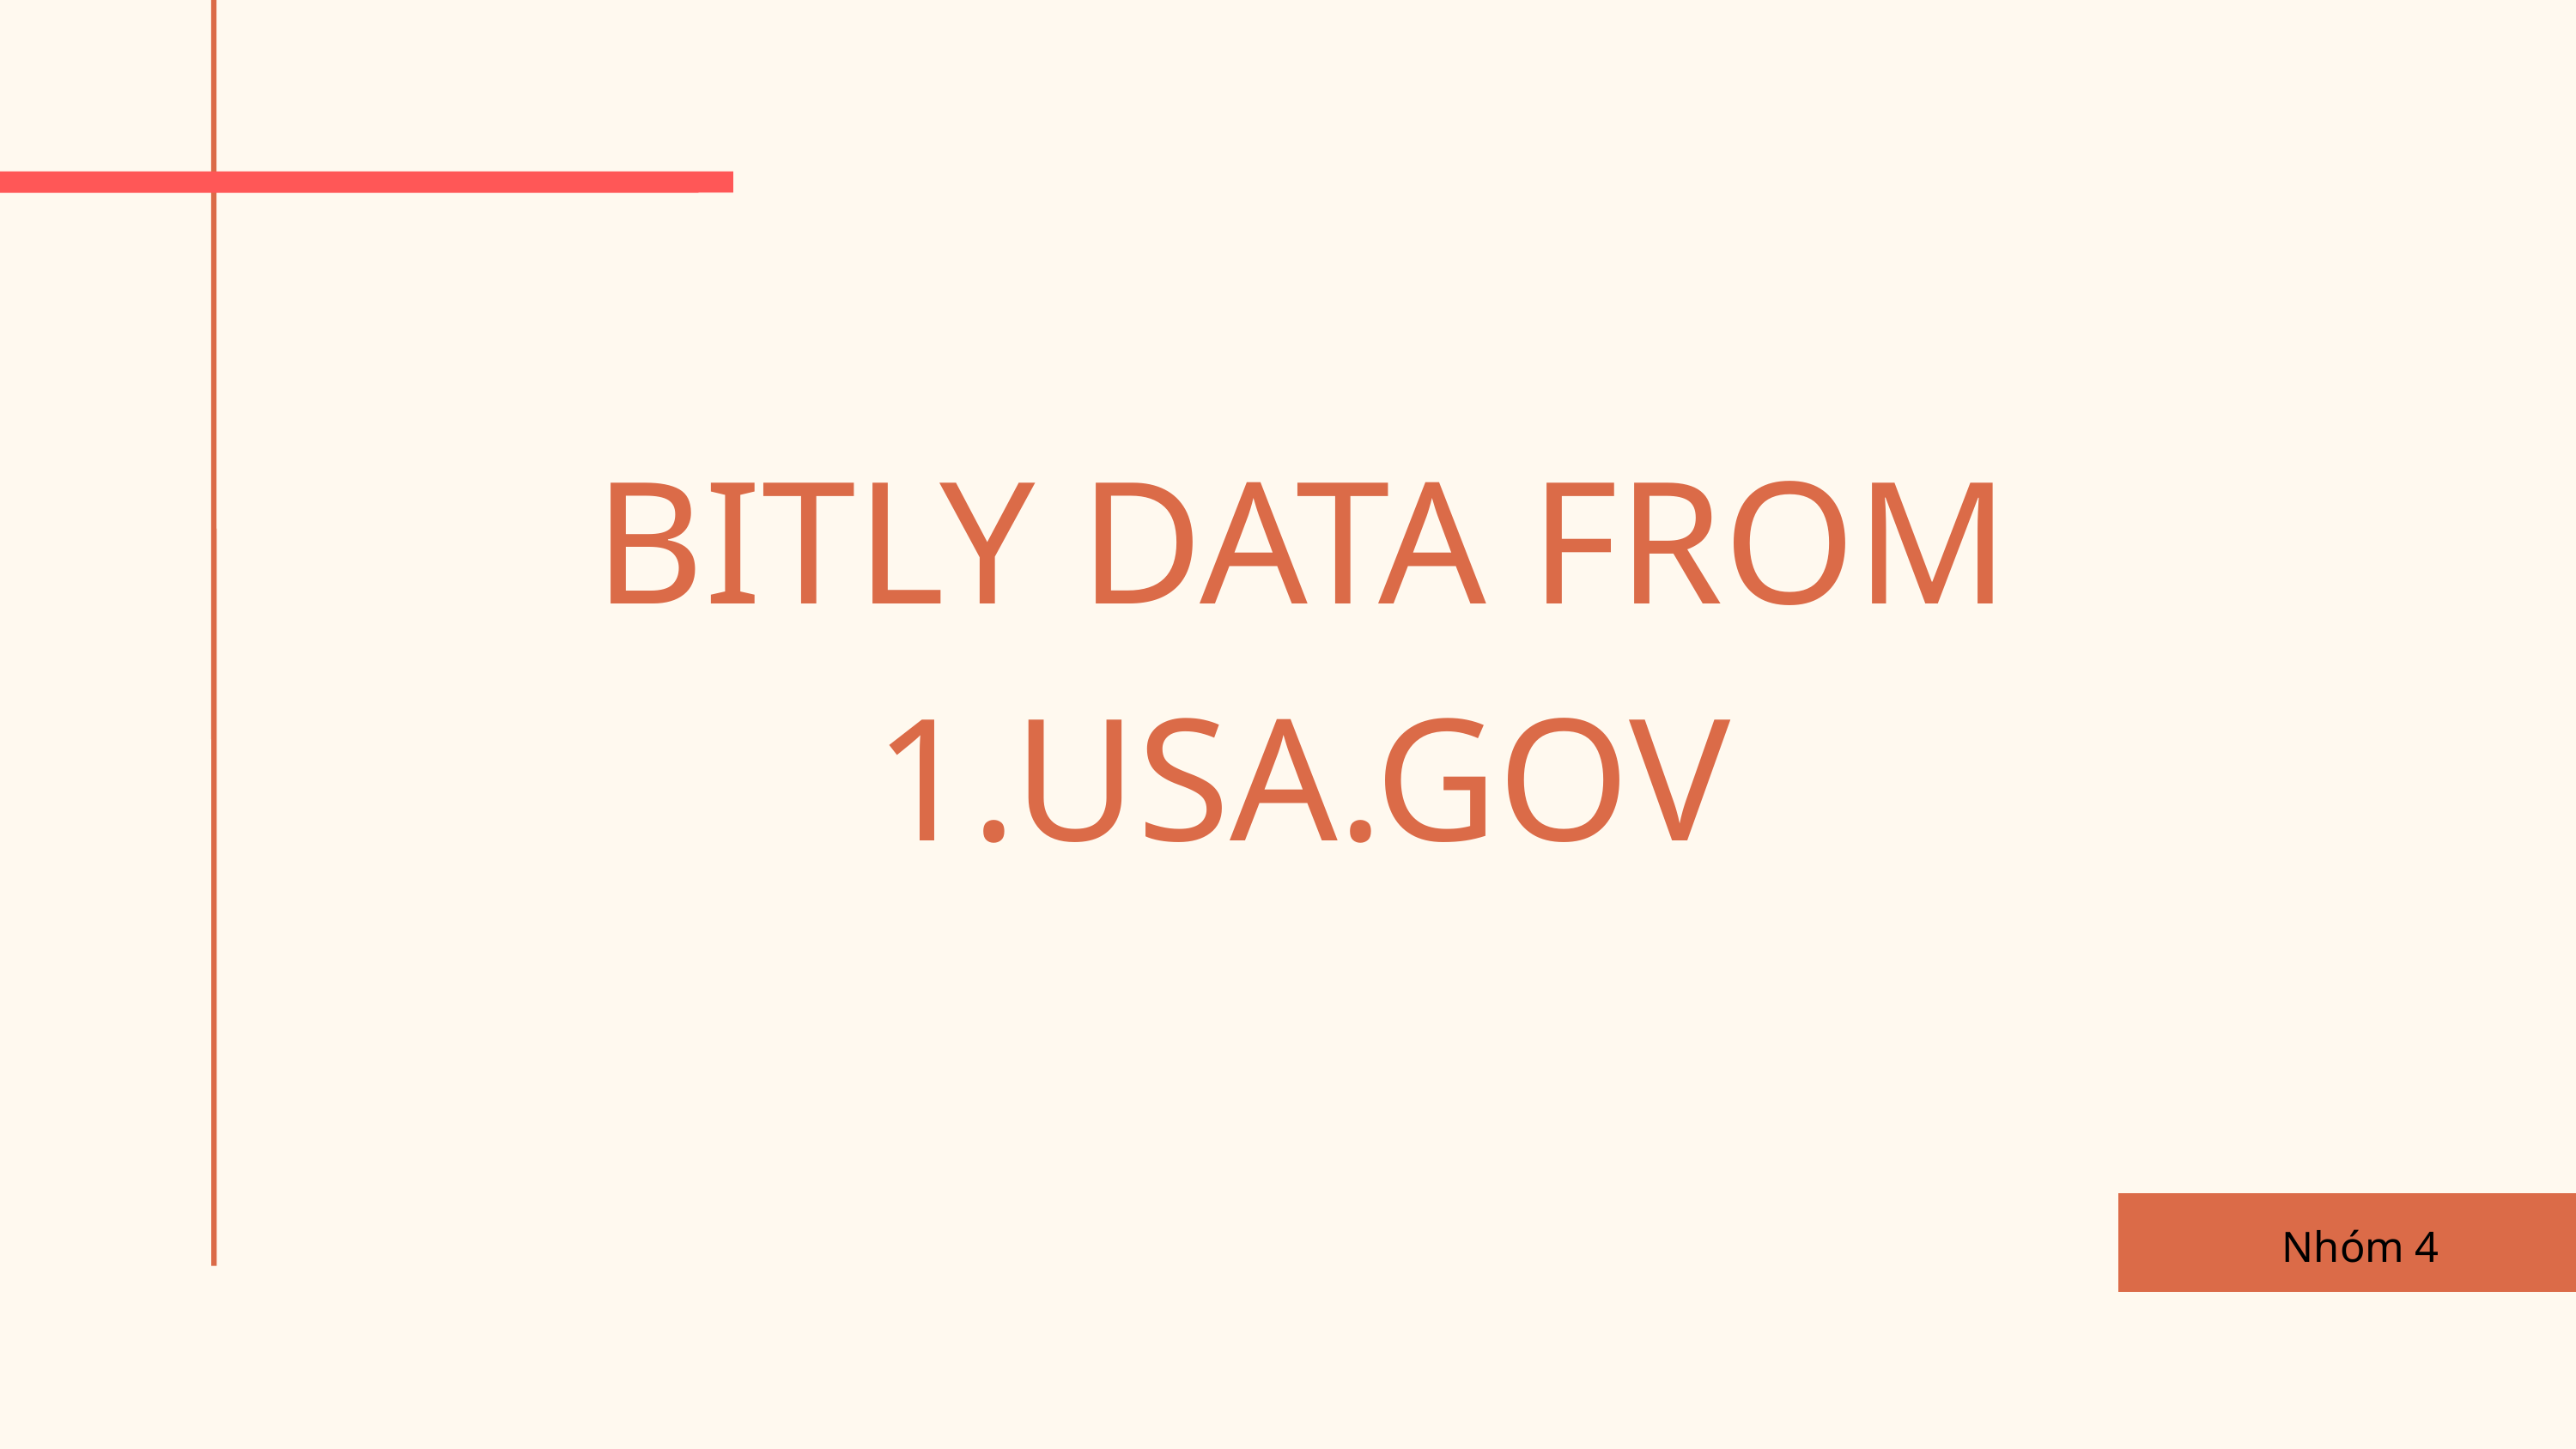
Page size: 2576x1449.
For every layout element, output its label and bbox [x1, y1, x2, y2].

text_box [2117, 1192, 2576, 1292]
text_box [0, 0, 2576, 1449]
